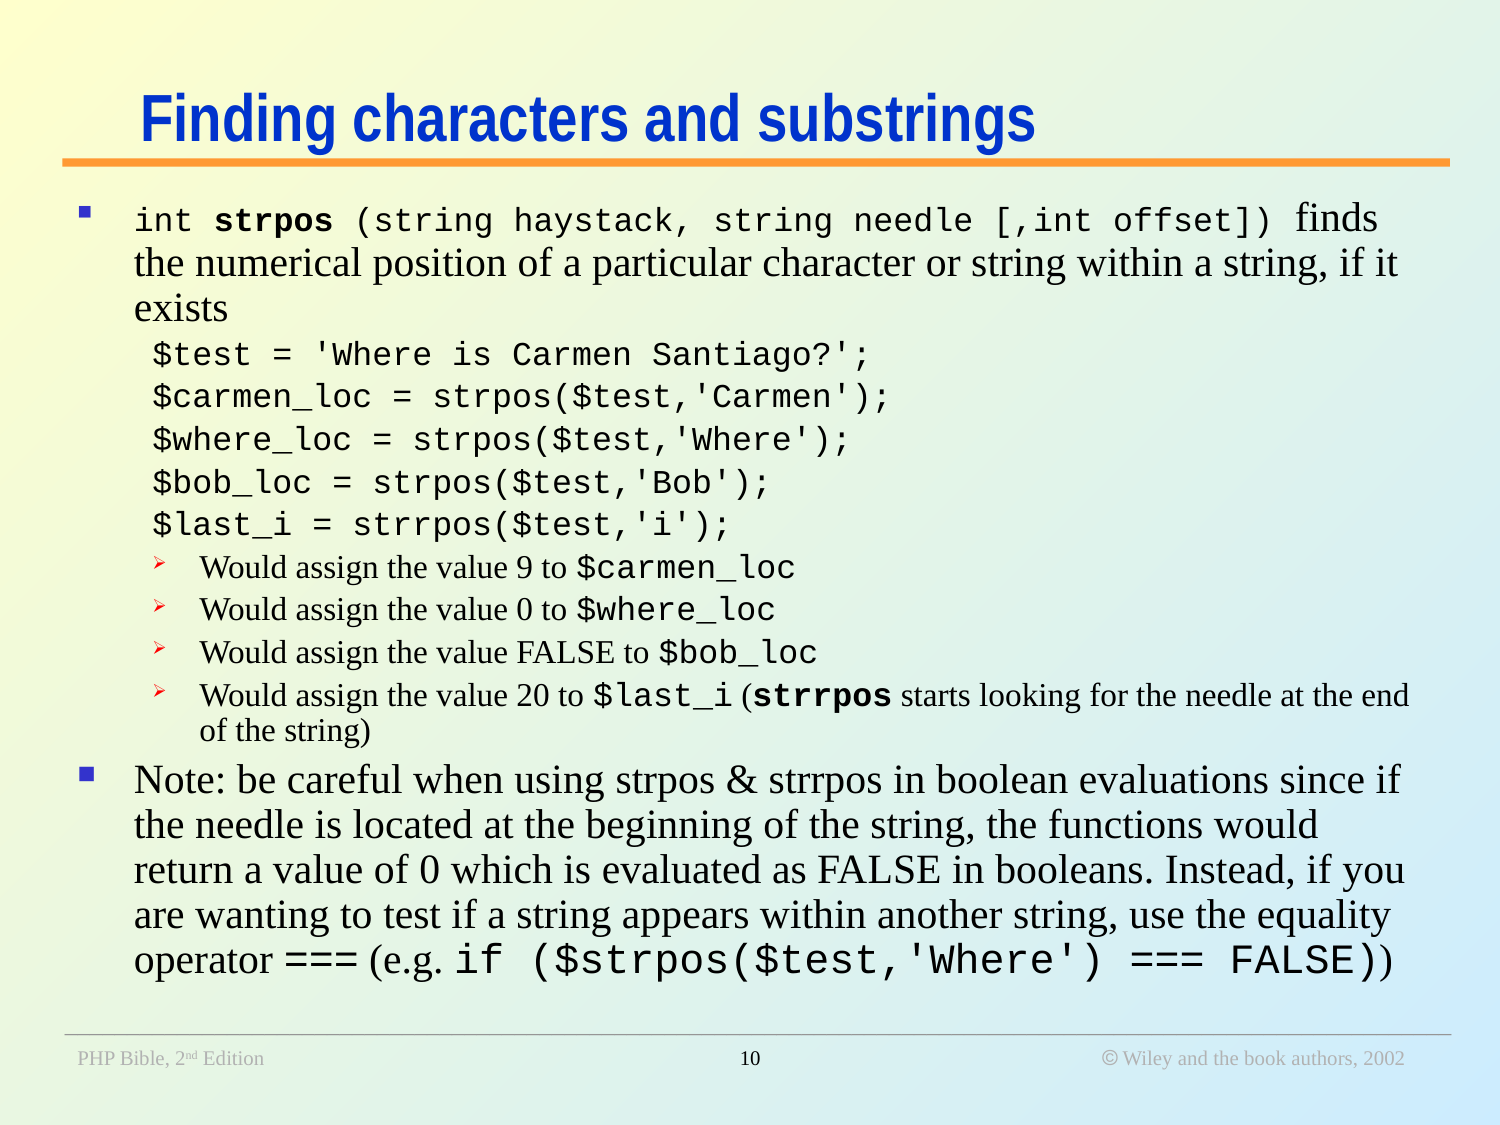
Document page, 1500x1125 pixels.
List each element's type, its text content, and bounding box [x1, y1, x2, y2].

list int strpos (string haystack, string needle [,int offset]) finds the numerical position of a particular character or string within a string, if it exists $test = 'Where is Carmen Santiago?'; $carmen_loc = strpos($test,'Carmen'); $where_loc = strpos($test,'Where'); $bob_loc = strpos($test,'Bob'); $last_i = strrpos($test,'i'); Would assign the value 9 to $carmen_loc Would assign the value 0 to $where_loc Would assign the value FALSE to $bob_loc Would assign the value 20 to $last_i (strrpos starts looking for the needle at the end of the string) Note: be careful when using strpos & strrpos in boolean evaluations since if the needle is located at the beginning of the string, the functions would return a value of 0 which is evaluated as FALSE in booleans. Instead, if you are wanting to test if a string appears within another string, use the equality operator === (e.g. if ($strpos($test,'Where') === FALSE)) [62, 187, 1438, 1050]
title Finding characters and substrings [125, 37, 1354, 163]
